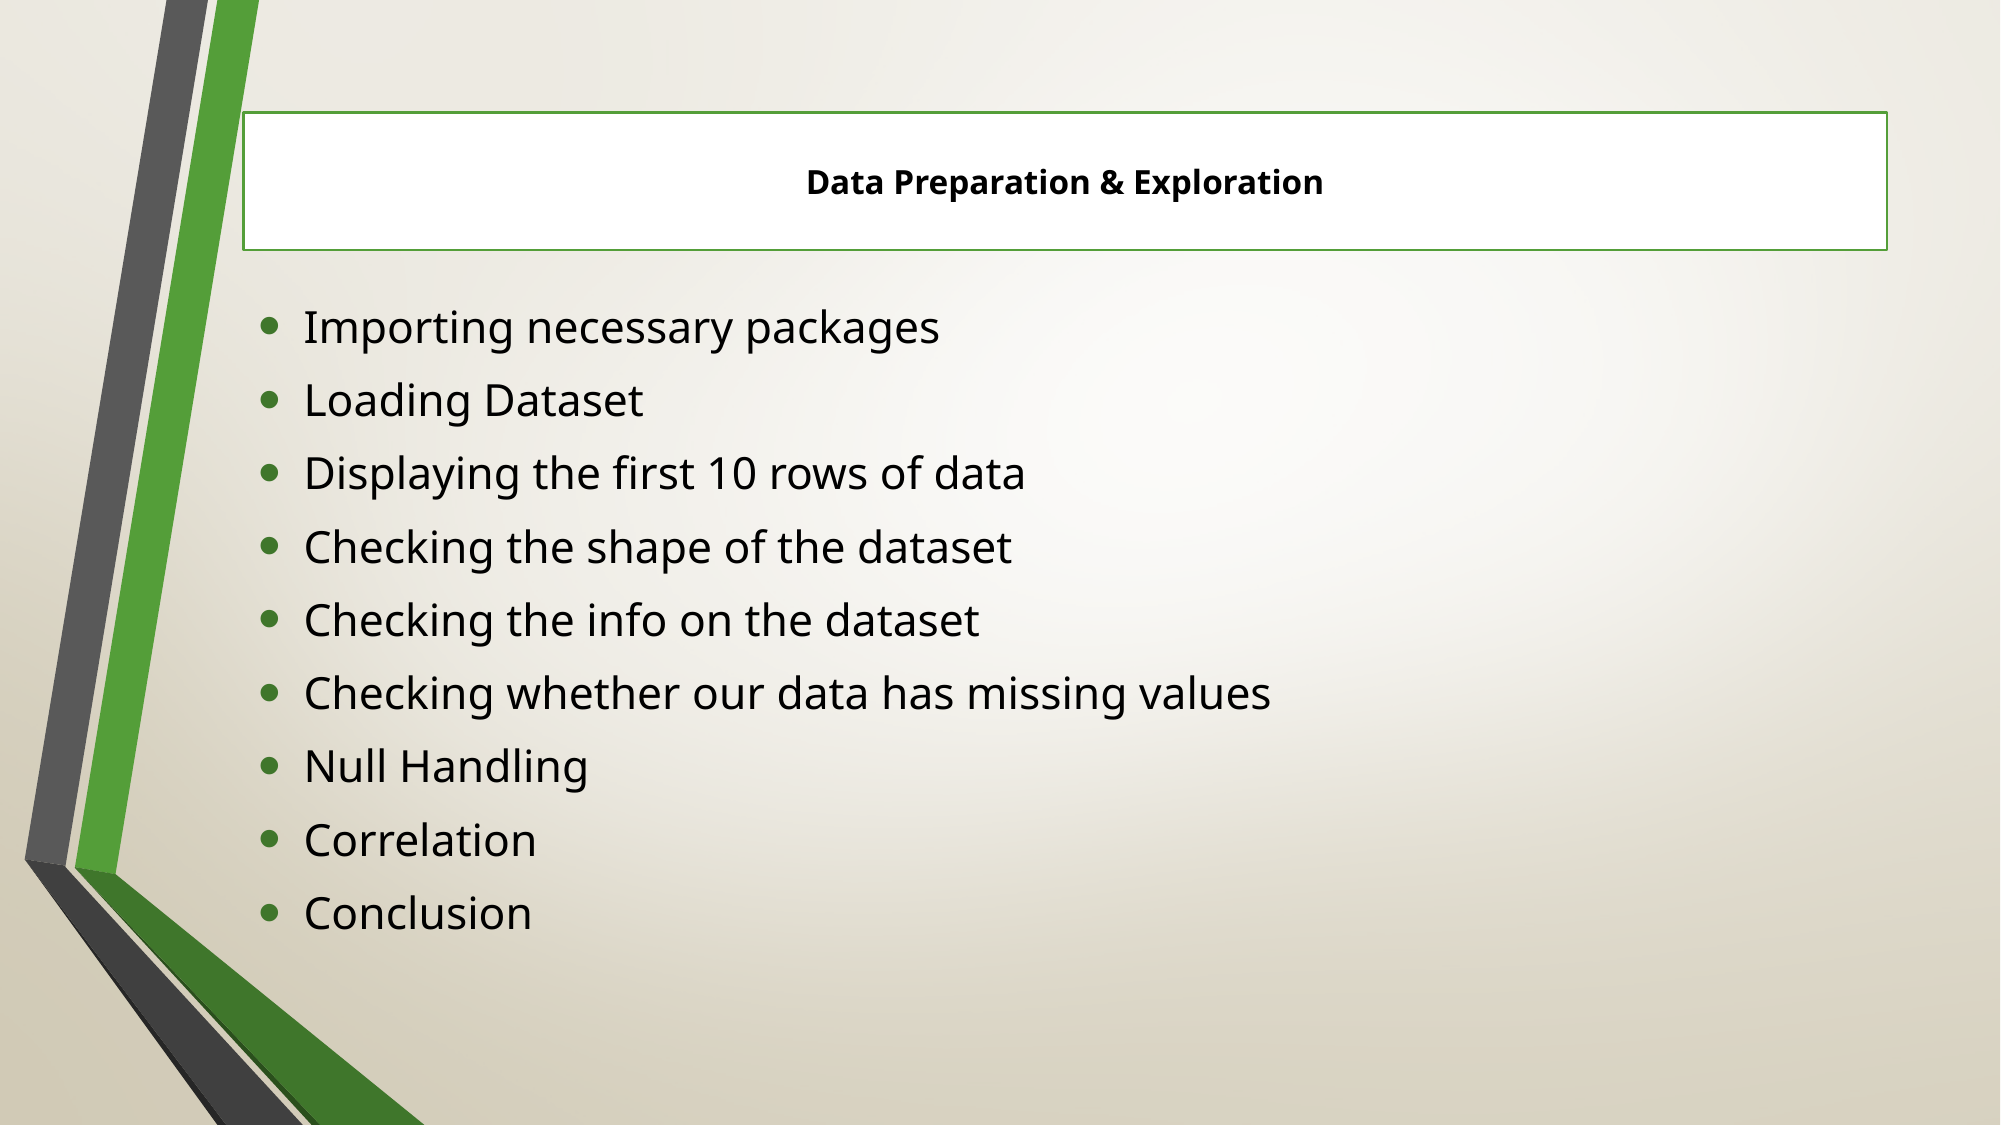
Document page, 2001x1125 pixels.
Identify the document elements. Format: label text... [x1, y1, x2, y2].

list Importing necessary packages Loading Dataset Displaying the first 10 rows of data Checking the shape of the dataset Checking the info on the dataset Checking whether our data has missing values Null Handling Correlation Conclusion [243, 291, 1887, 950]
title Data Preparation & Exploration [242, 111, 1888, 251]
